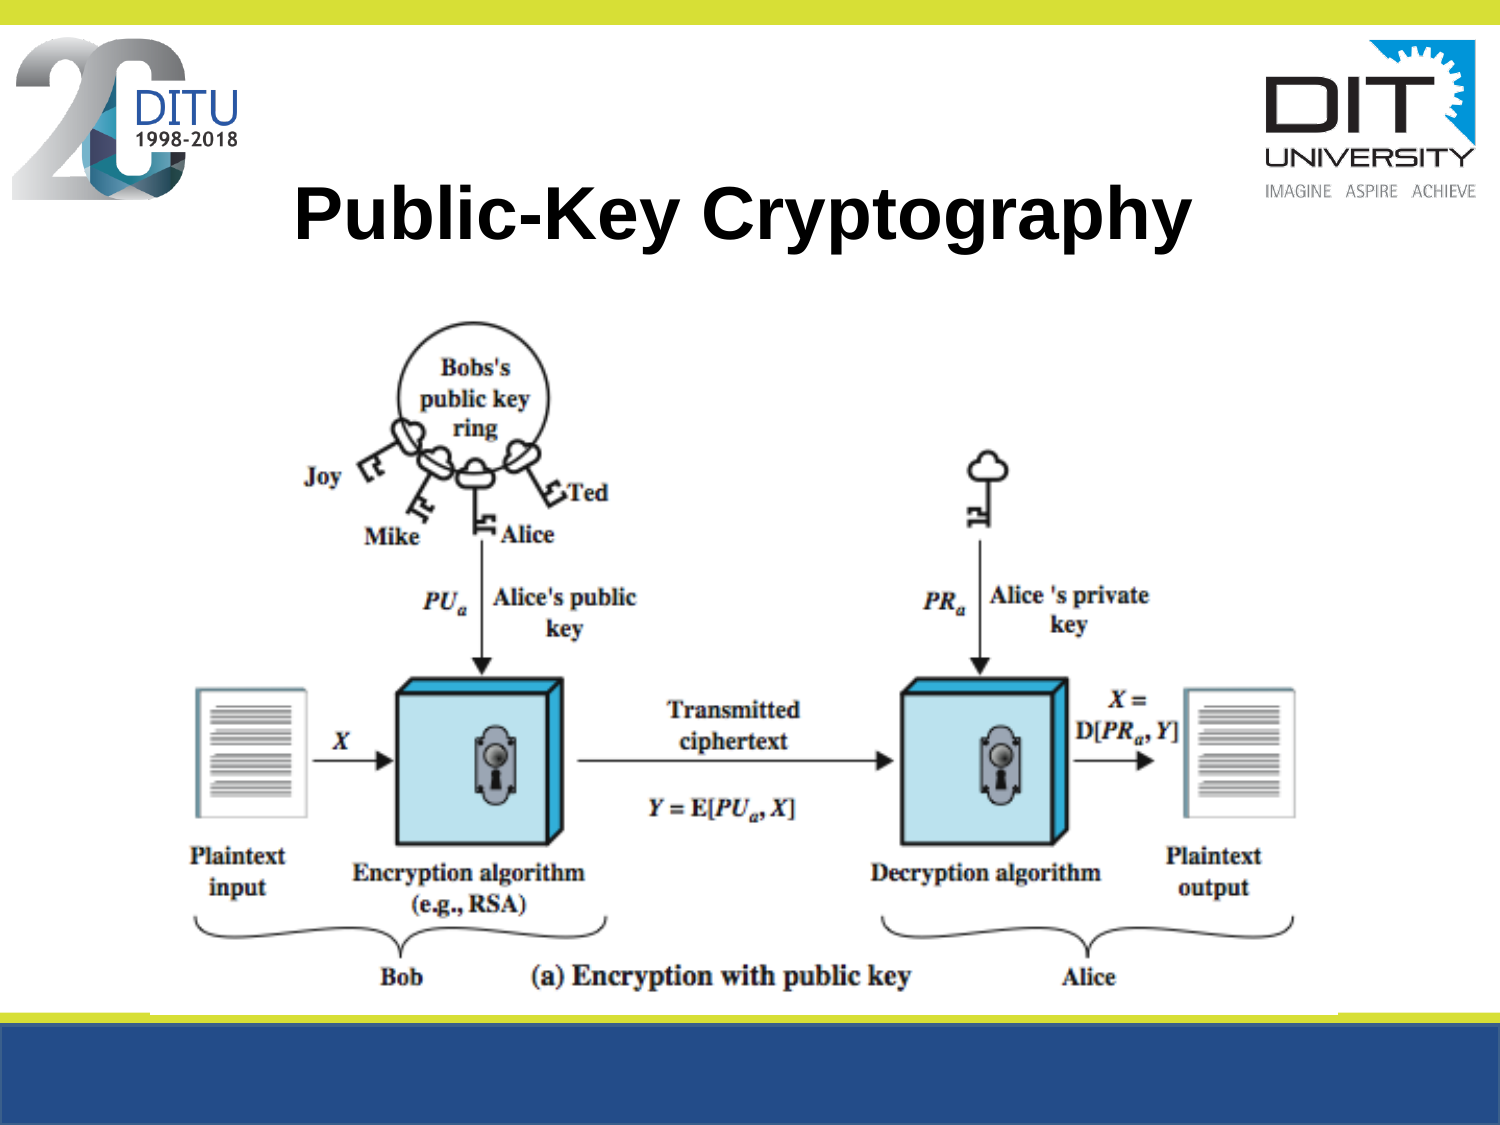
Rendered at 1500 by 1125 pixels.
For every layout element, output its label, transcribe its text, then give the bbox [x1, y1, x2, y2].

picture [1262, 37, 1478, 200]
picture [149, 299, 1338, 1015]
text_box Public-Key Cryptography [68, 116, 1419, 304]
picture [12, 37, 237, 200]
